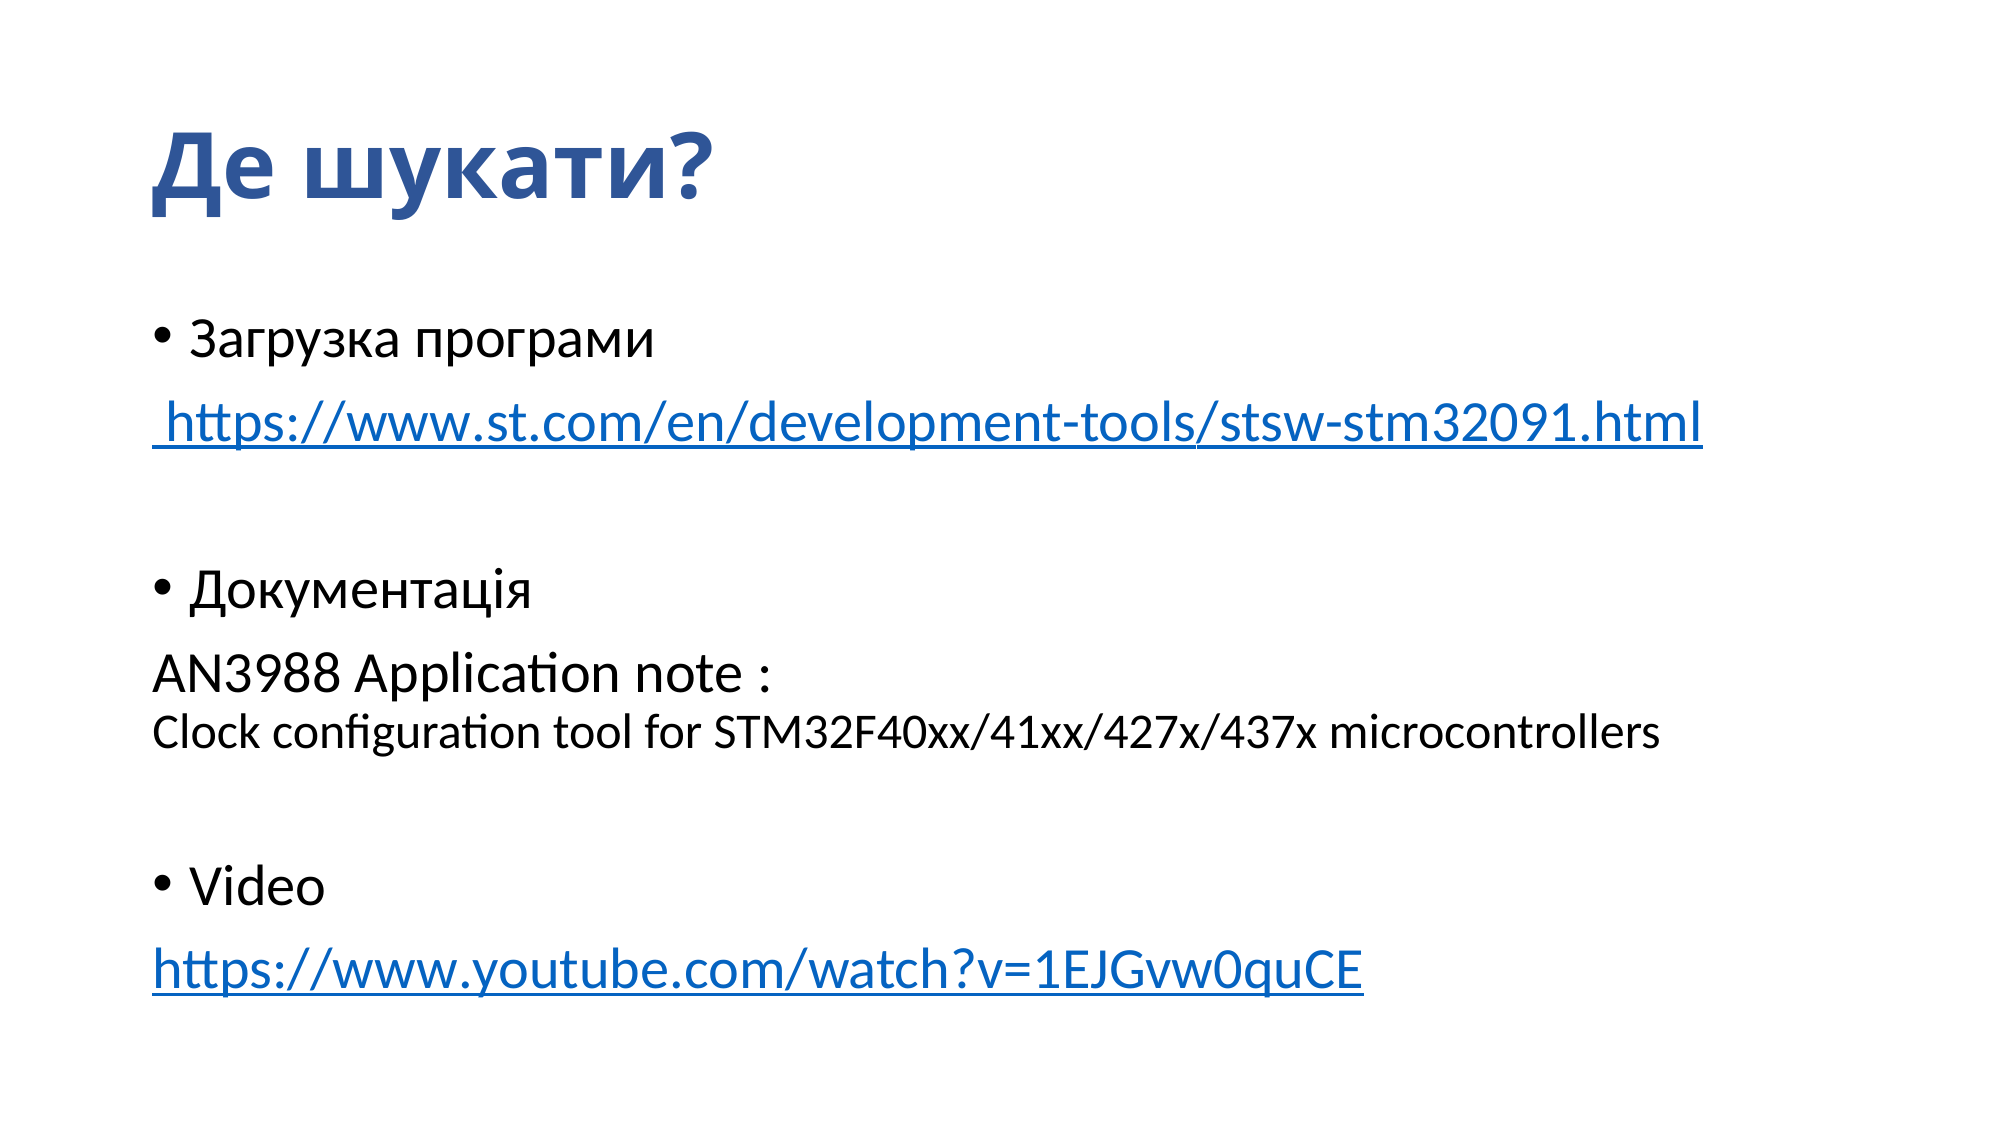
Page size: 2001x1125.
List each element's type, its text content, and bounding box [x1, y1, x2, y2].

list Загрузка програми https://www.st.com/en/development-tools/stsw-stm32091.html Документація AN3988 Application note : Clock configuration tool for STM32F40xx/41xx/427x/437x microcontrollers Video https://www.youtube.com/watch?v=1EJGvw0quCE [137, 299, 1863, 1014]
title Де шукати? [137, 59, 1863, 278]
